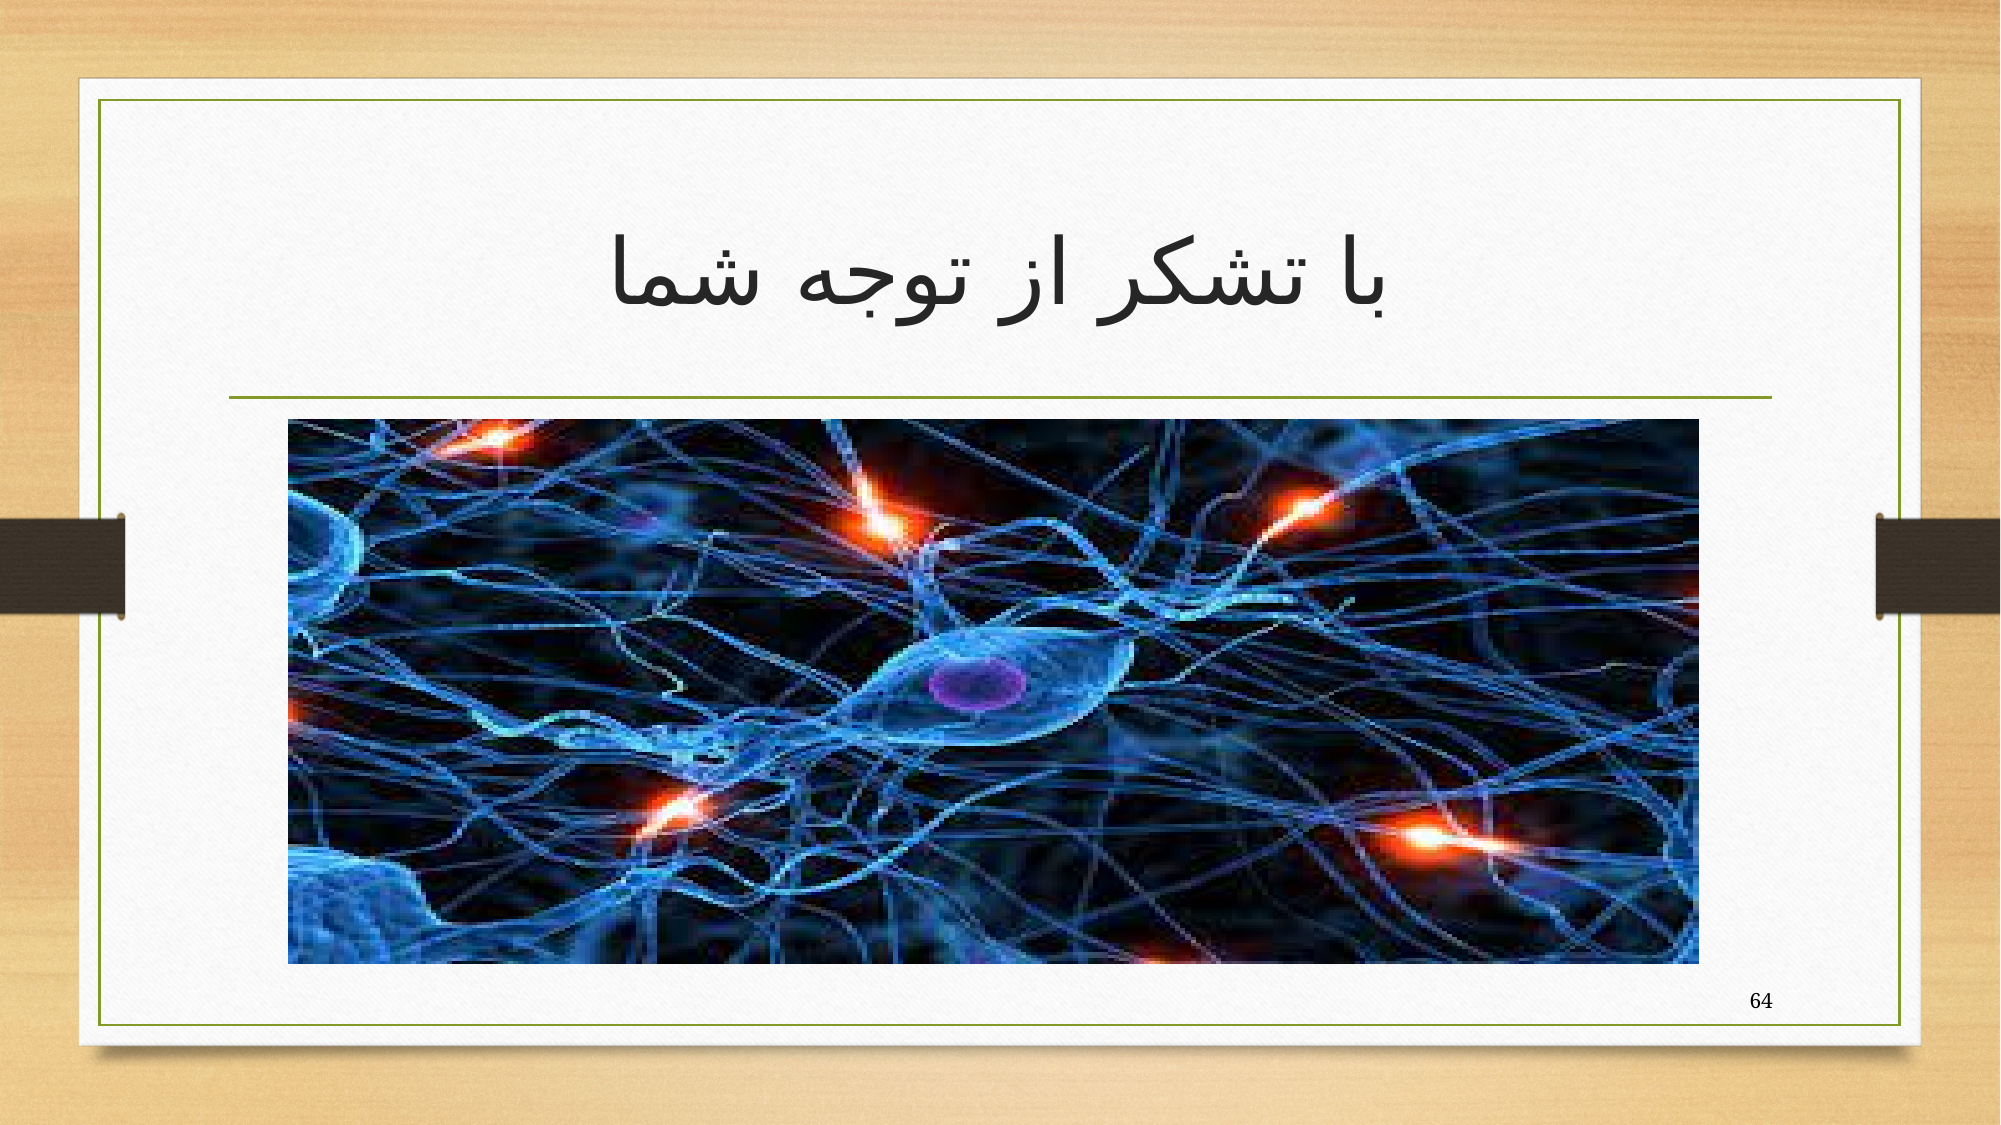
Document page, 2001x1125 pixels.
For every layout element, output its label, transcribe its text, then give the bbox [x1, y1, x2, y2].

picture [0, 0, 2001, 1125]
title با تشکر از توجه شما [212, 161, 1788, 375]
slide_number 64 [1698, 979, 1788, 1025]
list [288, 419, 1699, 965]
